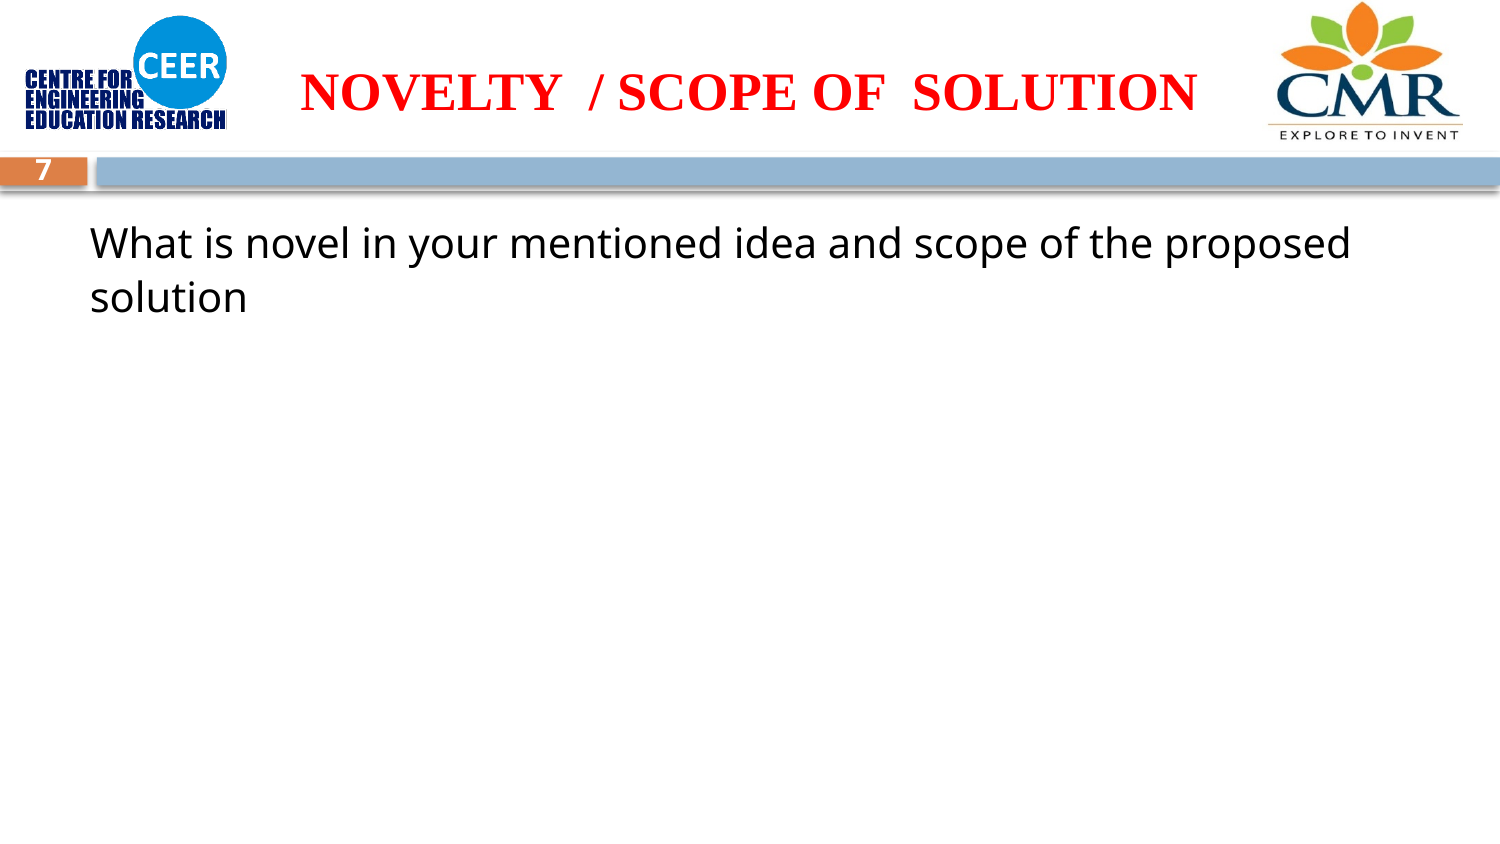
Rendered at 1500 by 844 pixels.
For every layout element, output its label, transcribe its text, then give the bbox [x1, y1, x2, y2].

slide_number 7 [0, 158, 88, 187]
picture [1262, 0, 1463, 151]
text_box NOVELTY / SCOPE OF SOLUTION [255, 48, 1247, 129]
text_box What is novel in your mentioned idea and scope of the proposed solution [75, 209, 1388, 329]
picture [0, 0, 251, 151]
